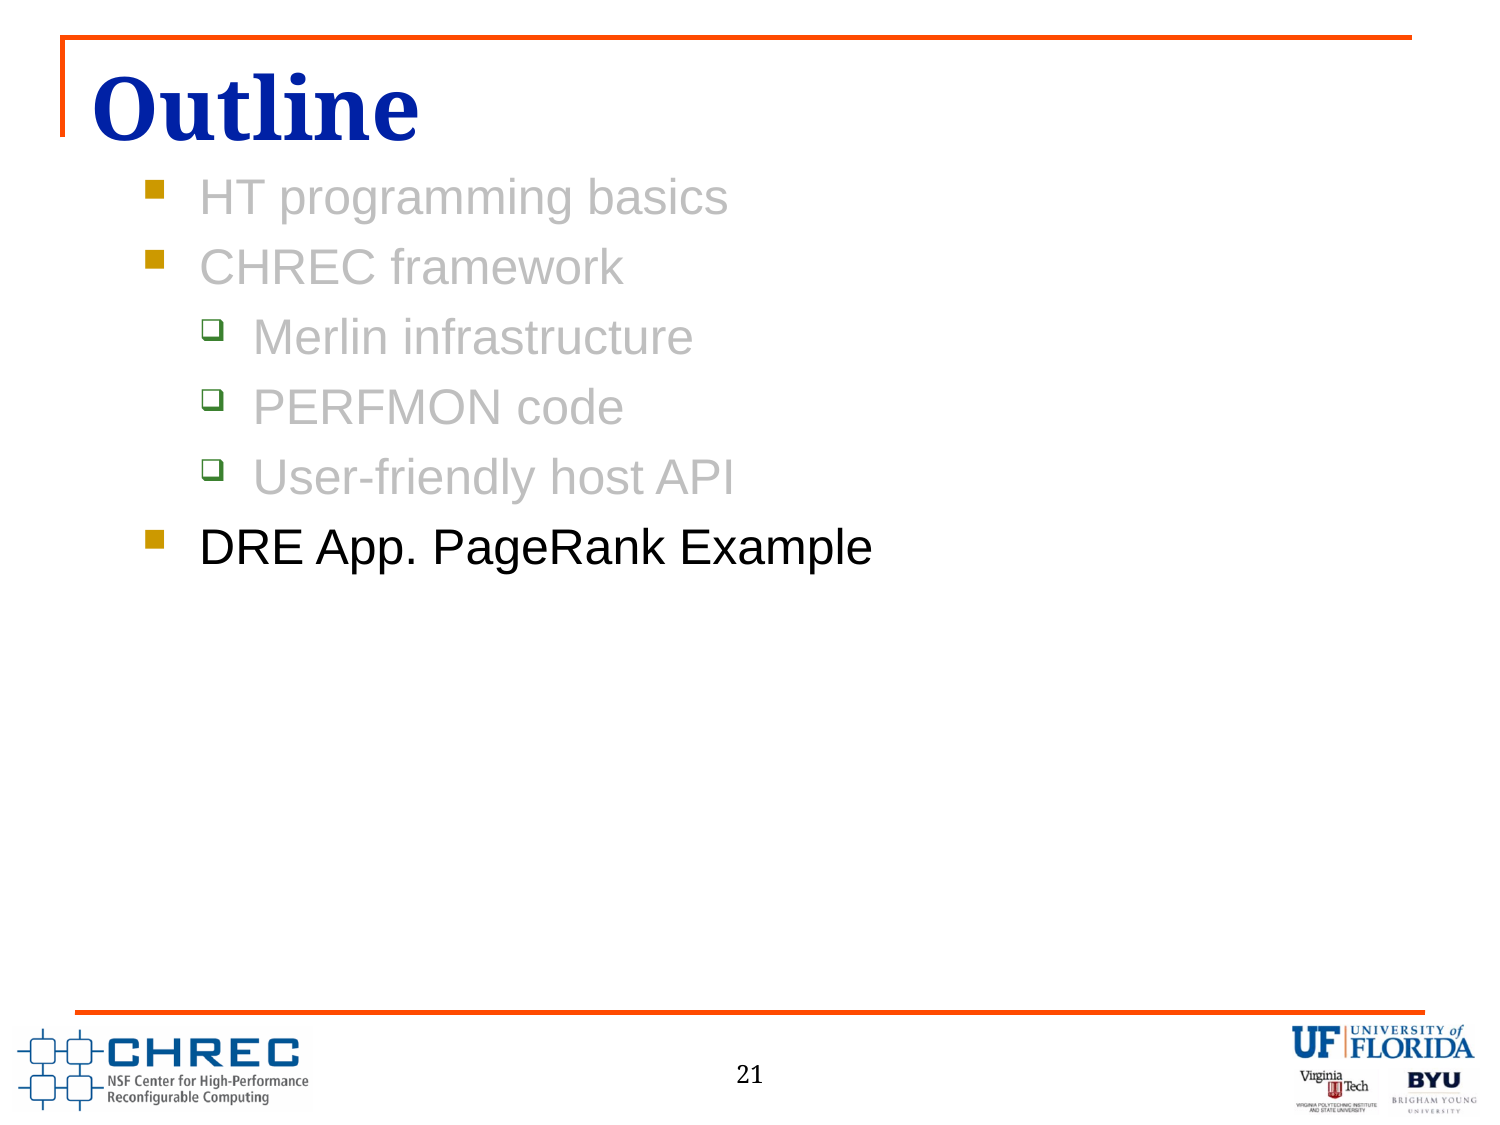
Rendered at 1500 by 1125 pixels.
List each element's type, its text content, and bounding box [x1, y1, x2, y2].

slide_number 21 [599, 1024, 901, 1101]
picture [1287, 1021, 1485, 1117]
title Outline [74, 45, 1426, 201]
picture [12, 1026, 313, 1112]
list HT programming basics CHREC framework Merlin infrastructure PERFMON code User-friendly host API DRE App. PageRank Example [127, 156, 1337, 1026]
